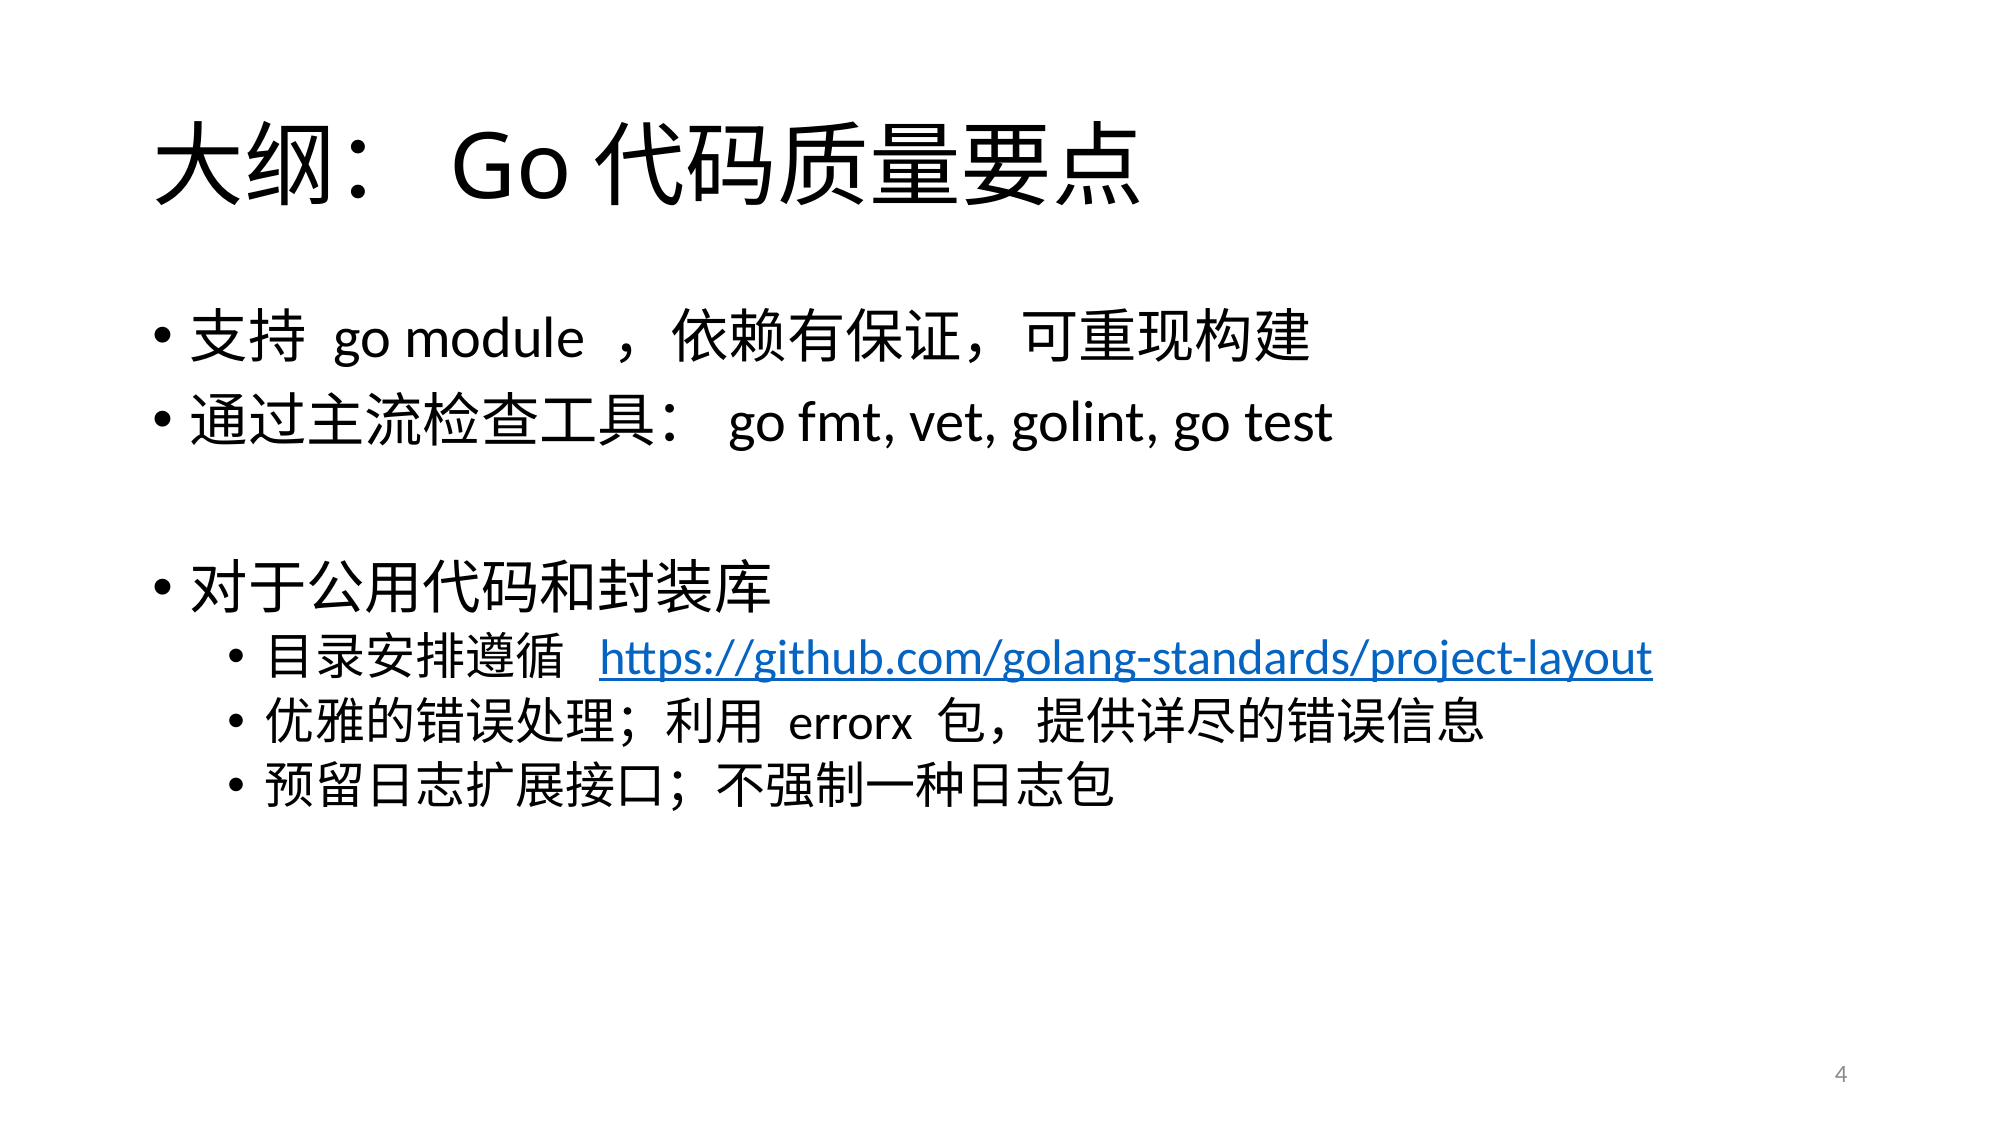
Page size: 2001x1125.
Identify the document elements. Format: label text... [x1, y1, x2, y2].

title 大纲：Go代码质量要点 [137, 59, 1863, 278]
list 支持 go module ，依赖有保证，可重现构建 通过主流检查工具：go fmt, vet, golint, go test 对于公用代码和封装库 目录安排遵循 https://github.com/golang-standards/project-layout 优雅的错误处理；利用 errorx 包，提供详尽的错误信息 预留日志扩展接口；不强制一种日志包 [137, 299, 1863, 1014]
slide_number 4 [1412, 1042, 1863, 1103]
